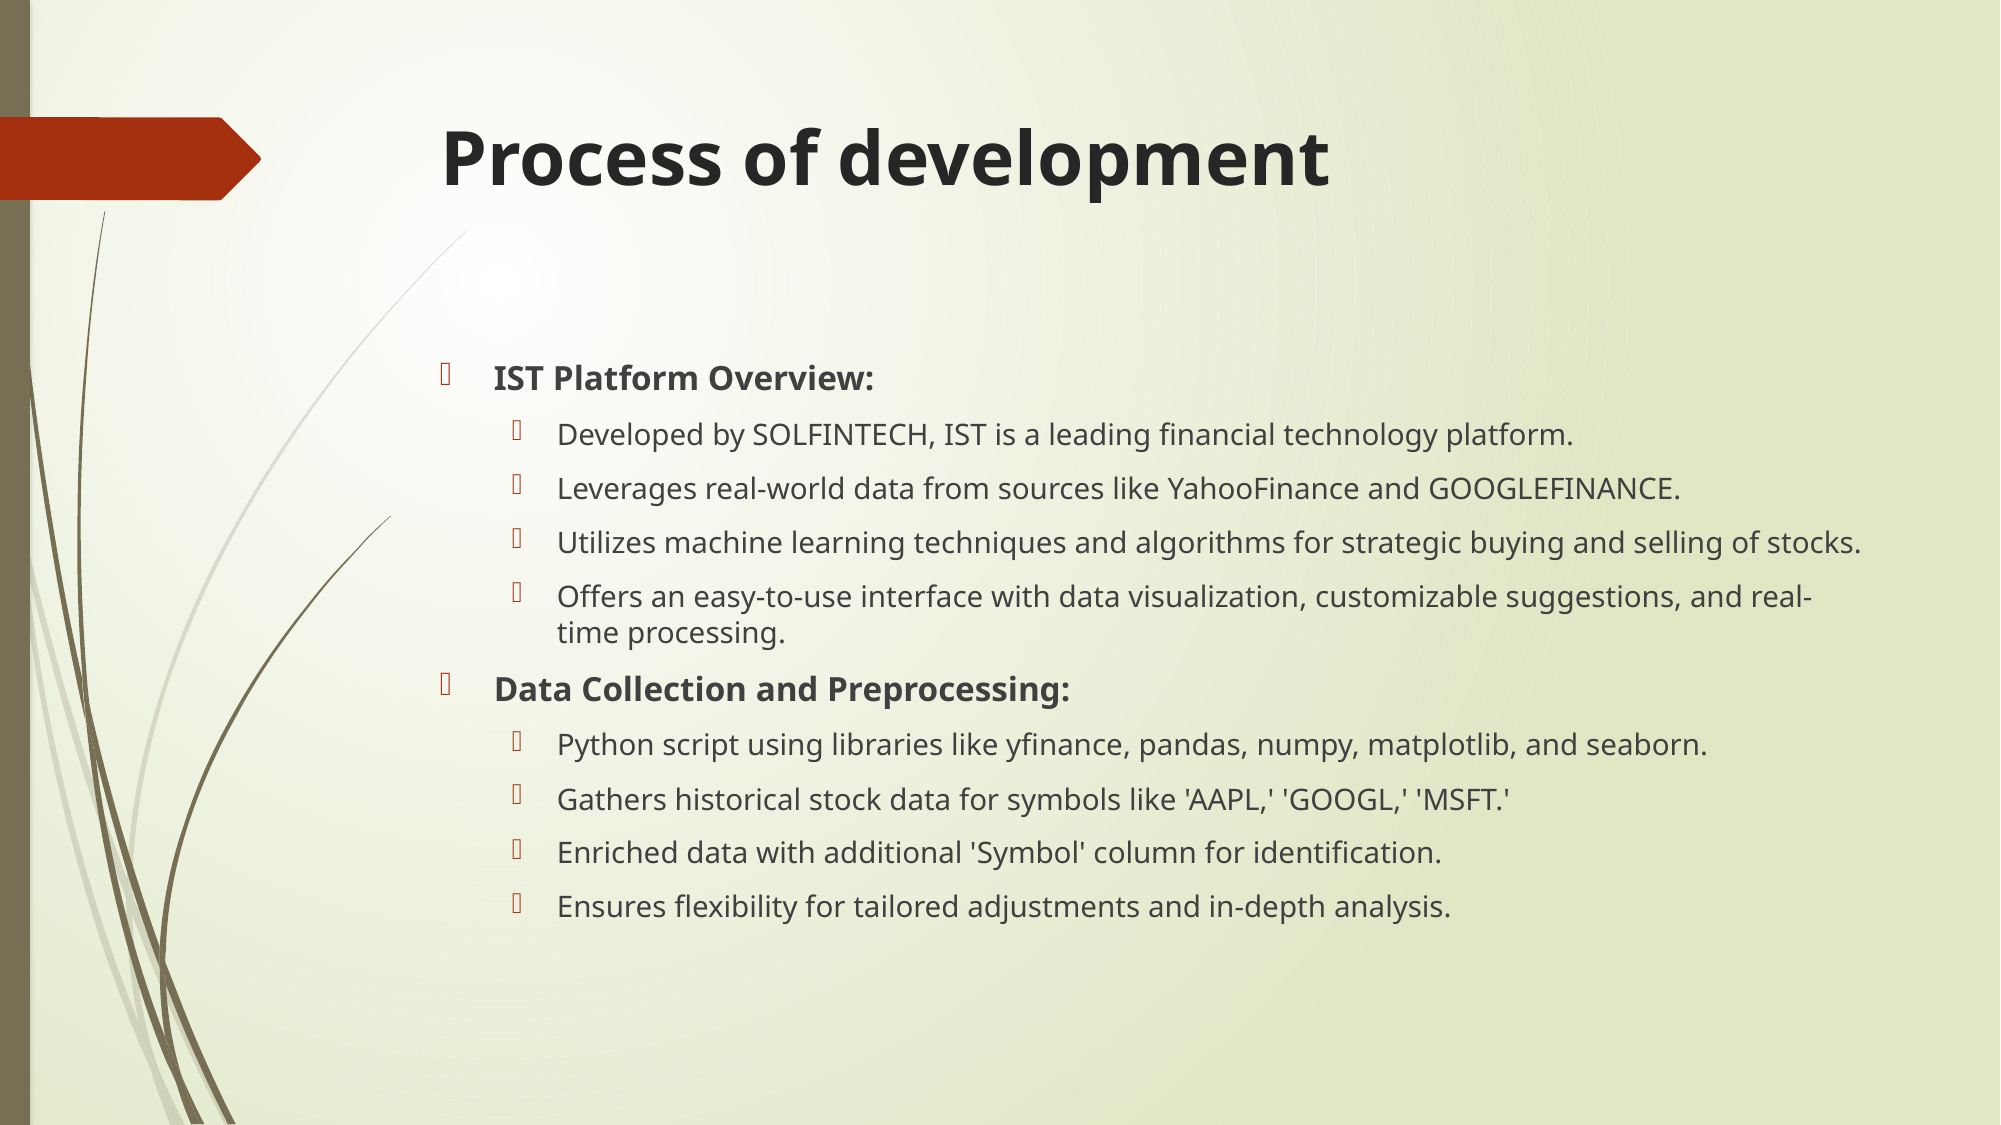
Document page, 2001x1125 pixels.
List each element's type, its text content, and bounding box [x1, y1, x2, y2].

list IST Platform Overview: Developed by SOLFINTECH, IST is a leading financial technology platform. Leverages real-world data from sources like YahooFinance and GOOGLEFINANCE. Utilizes machine learning techniques and algorithms for strategic buying and selling of stocks. Offers an easy-to-use interface with data visualization, customizable suggestions, and real-time processing. Data Collection and Preprocessing: Python script using libraries like yfinance, pandas, numpy, matplotlib, and seaborn. Gathers historical stock data for symbols like 'AAPL,' 'GOOGL,' 'MSFT.' Enriched data with additional 'Symbol' column for identification. Ensures flexibility for tailored adjustments and in-depth analysis. [424, 350, 1888, 970]
title Process of development [425, 102, 1888, 313]
